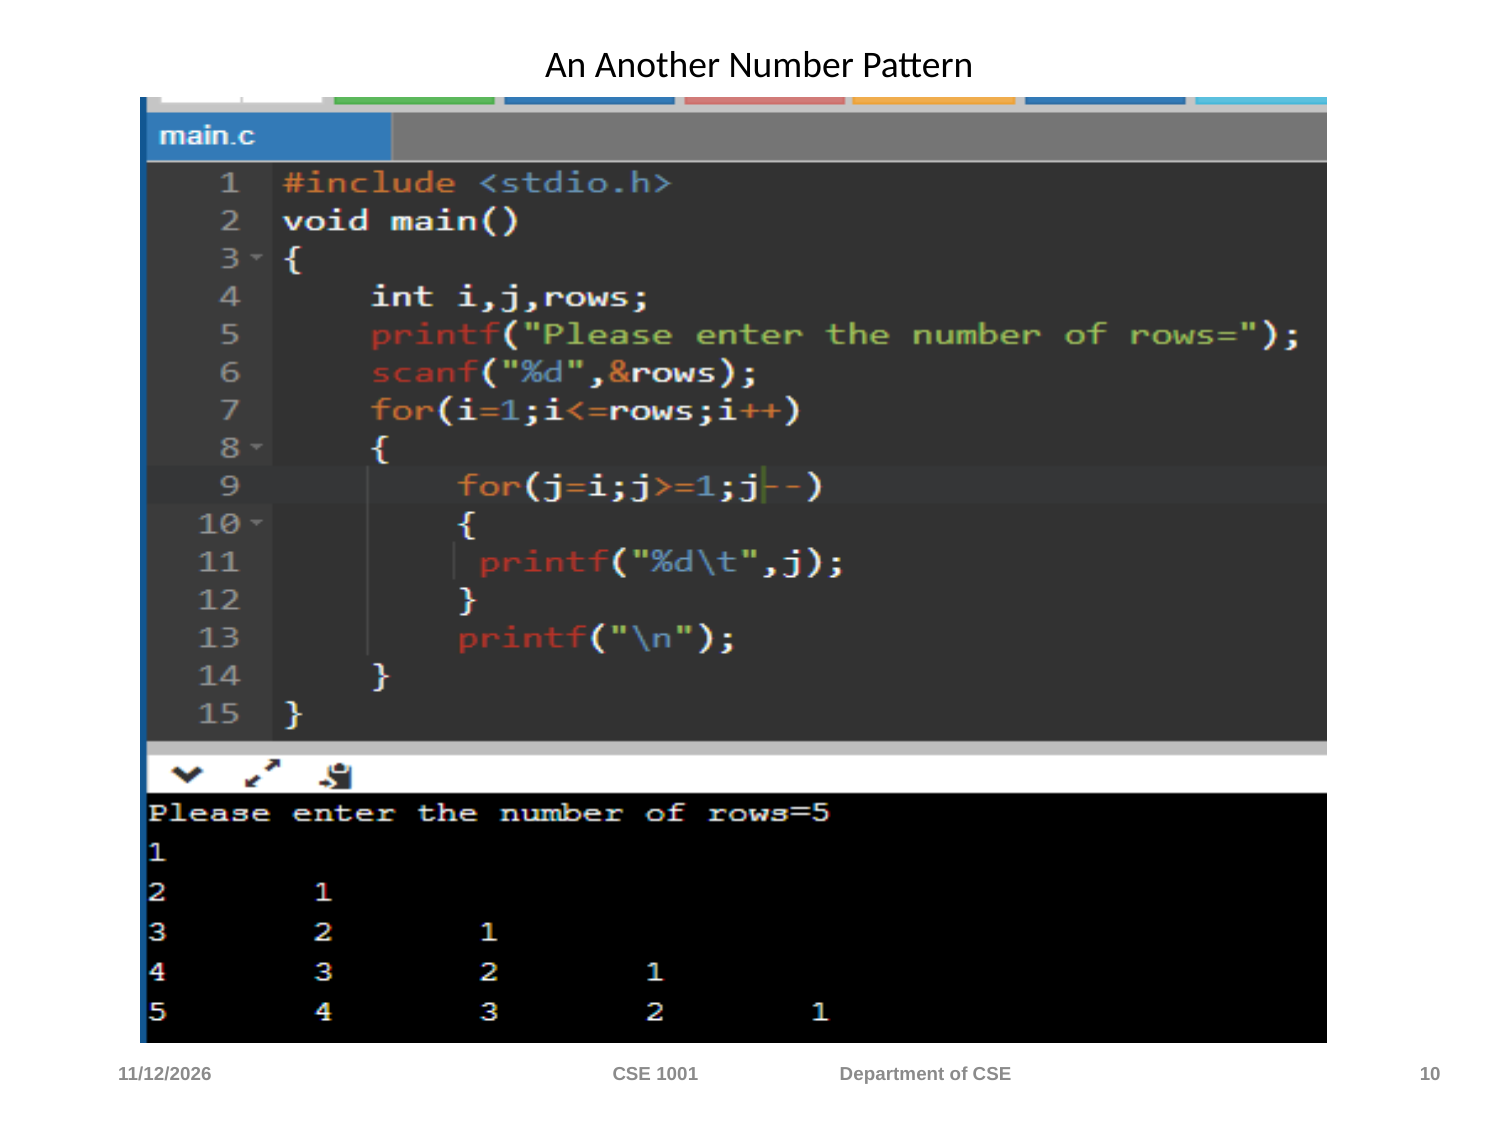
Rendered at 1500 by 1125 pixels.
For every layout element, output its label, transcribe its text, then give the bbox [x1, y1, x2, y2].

picture [139, 97, 1327, 1043]
footer CSE 1001 Department of CSE [272, 1042, 1352, 1103]
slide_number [103, 1042, 246, 1103]
subtitle An Another Number Pattern [201, 37, 1327, 97]
slide_number 10 [1396, 1042, 1456, 1103]
